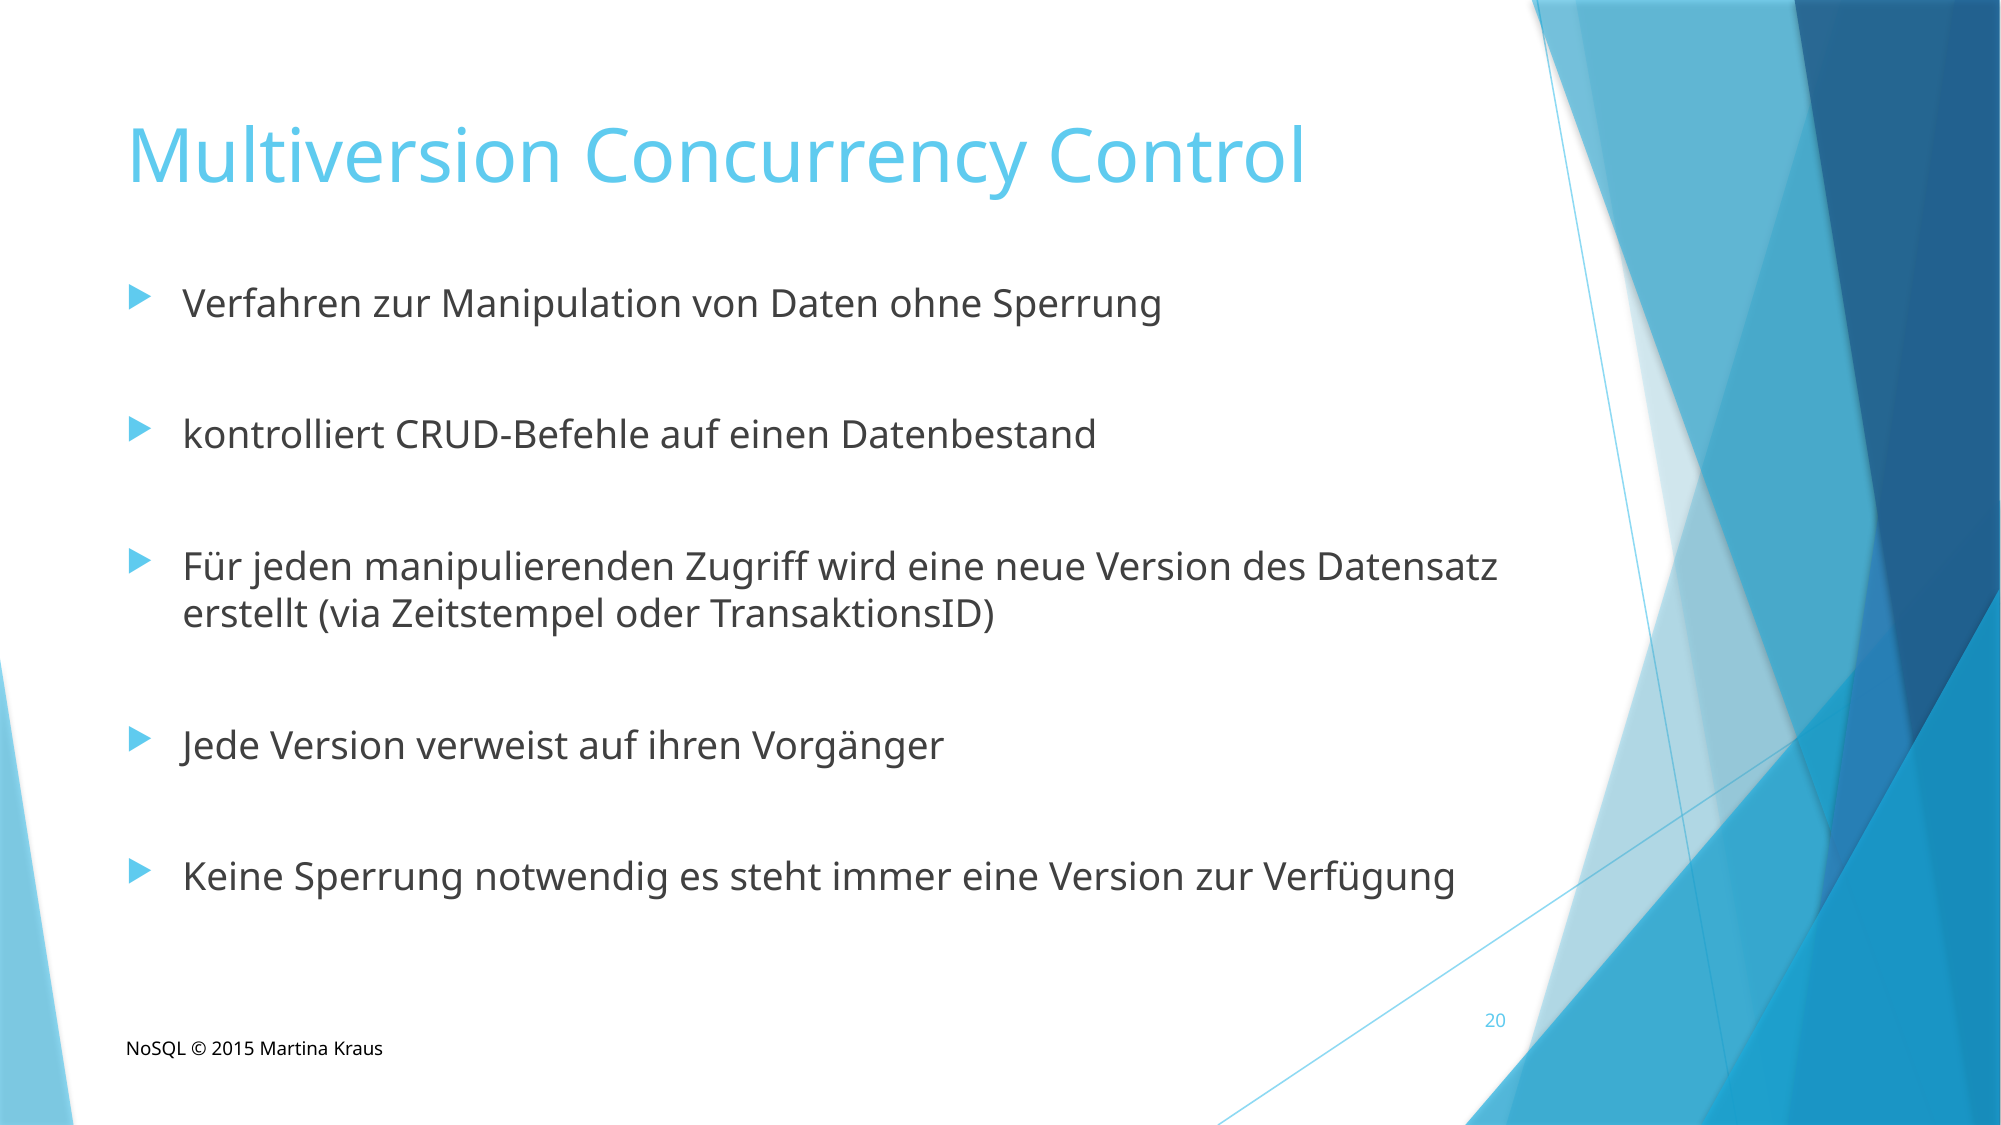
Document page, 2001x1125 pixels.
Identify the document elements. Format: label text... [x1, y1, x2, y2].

footer NoSQL © 2015 Martina Kraus [111, 1028, 1145, 1089]
slide_number 20 [1409, 991, 1522, 1051]
list Verfahren zur Manipulation von Daten ohne Sperrung kontrolliert CRUD-Befehle auf einen Datenbestand Für jeden manipulierenden Zugriff wird eine neue Version des Datensatz erstellt (via Zeitstempel oder TransaktionsID) Jede Version verweist auf ihren Vorgänger Keine Sperrung notwendig es steht immer eine Version zur Verfügung [111, 270, 1522, 908]
title Multiversion Concurrency Control [111, 99, 1522, 225]
